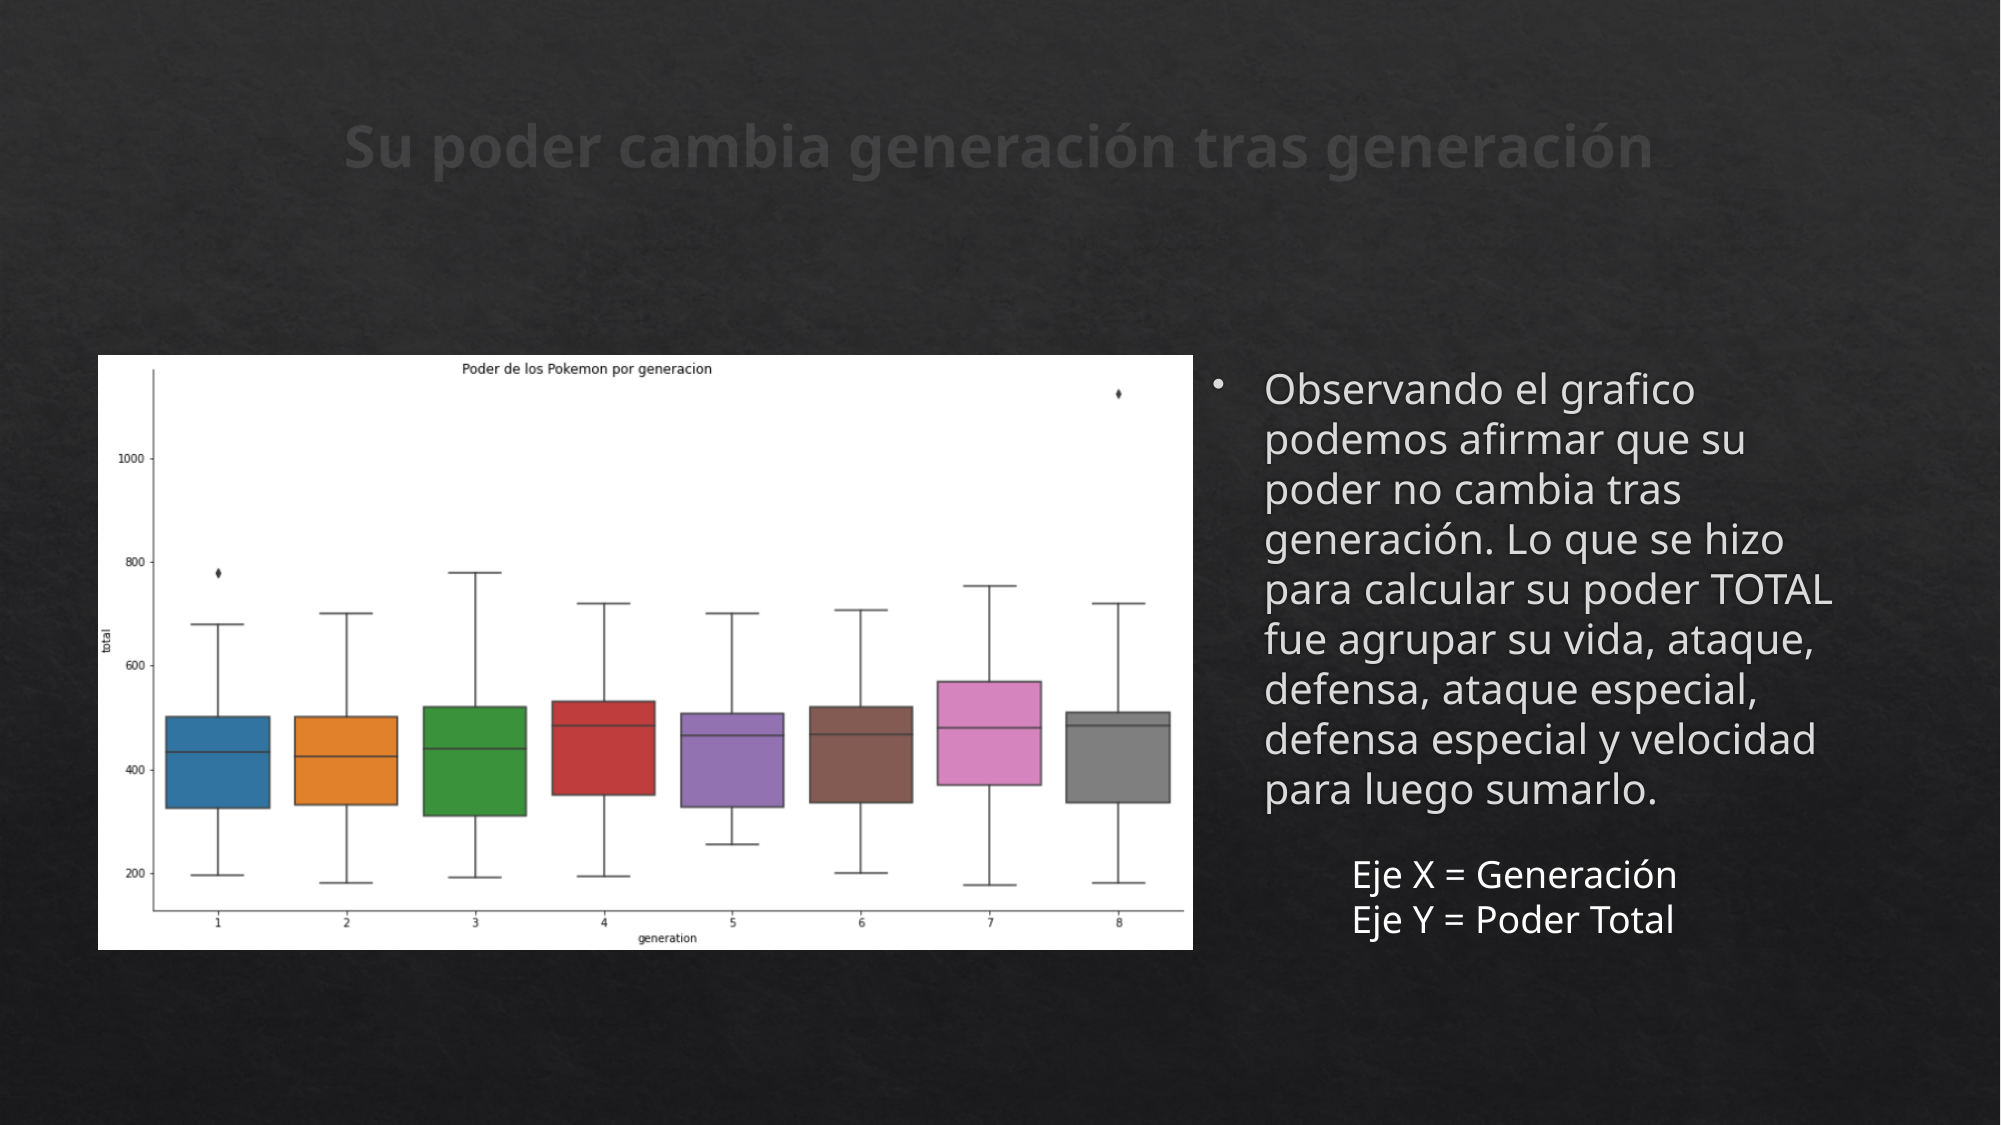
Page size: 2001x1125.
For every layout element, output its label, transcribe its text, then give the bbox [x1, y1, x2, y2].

picture [98, 355, 1193, 951]
title Su poder cambia generación tras generación [149, 99, 1849, 260]
text_box Eje X = Generación Eje Y = Poder Total [1336, 843, 1706, 949]
list Observando el grafico podemos afirmar que su poder no cambia tras generación. Lo que se hizo para calcular su poder TOTAL fue agrupar su vida, ataque, defensa, ataque especial, defensa especial y velocidad para luego sumarlo. [1197, 355, 1851, 950]
